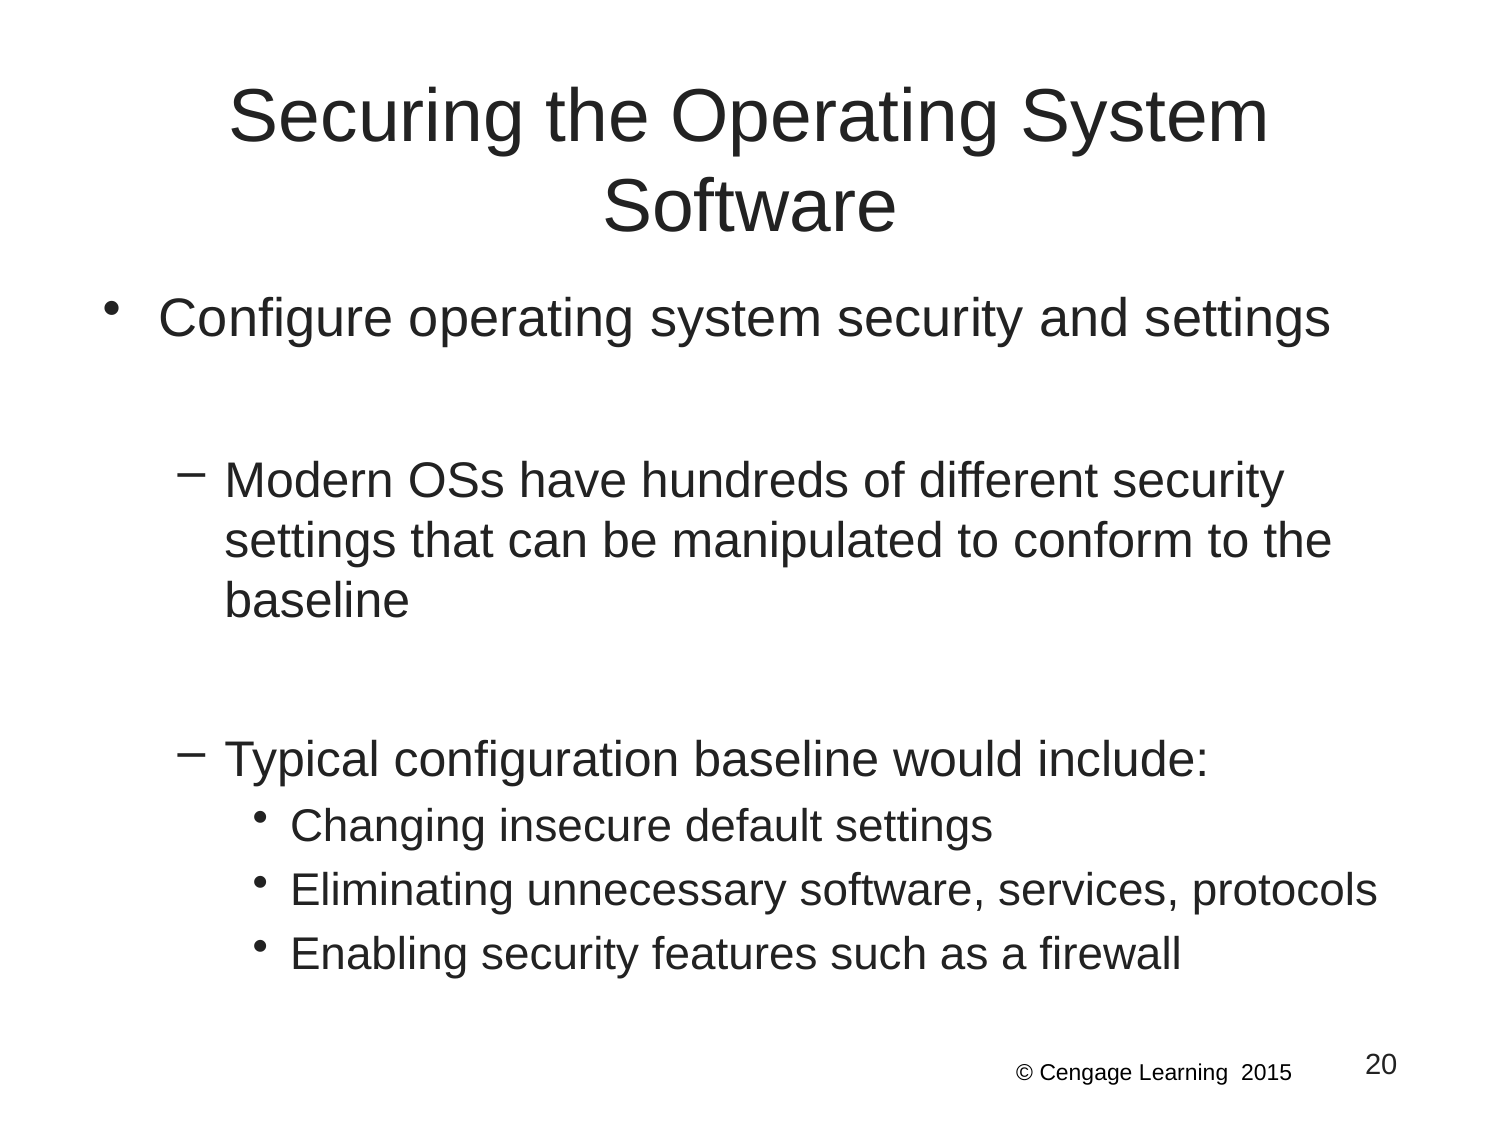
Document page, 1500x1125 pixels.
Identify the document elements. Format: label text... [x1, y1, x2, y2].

list Configure operating system security and settings Modern OSs have hundreds of different security settings that can be manipulated to conform to the baseline Typical configuration baseline would include: Changing insecure default settings Eliminating unnecessary software, services, protocols Enabling security features such as a firewall [87, 275, 1413, 1025]
slide_number 20 [1312, 1037, 1413, 1101]
title Securing the Operating System Software [87, 62, 1413, 250]
